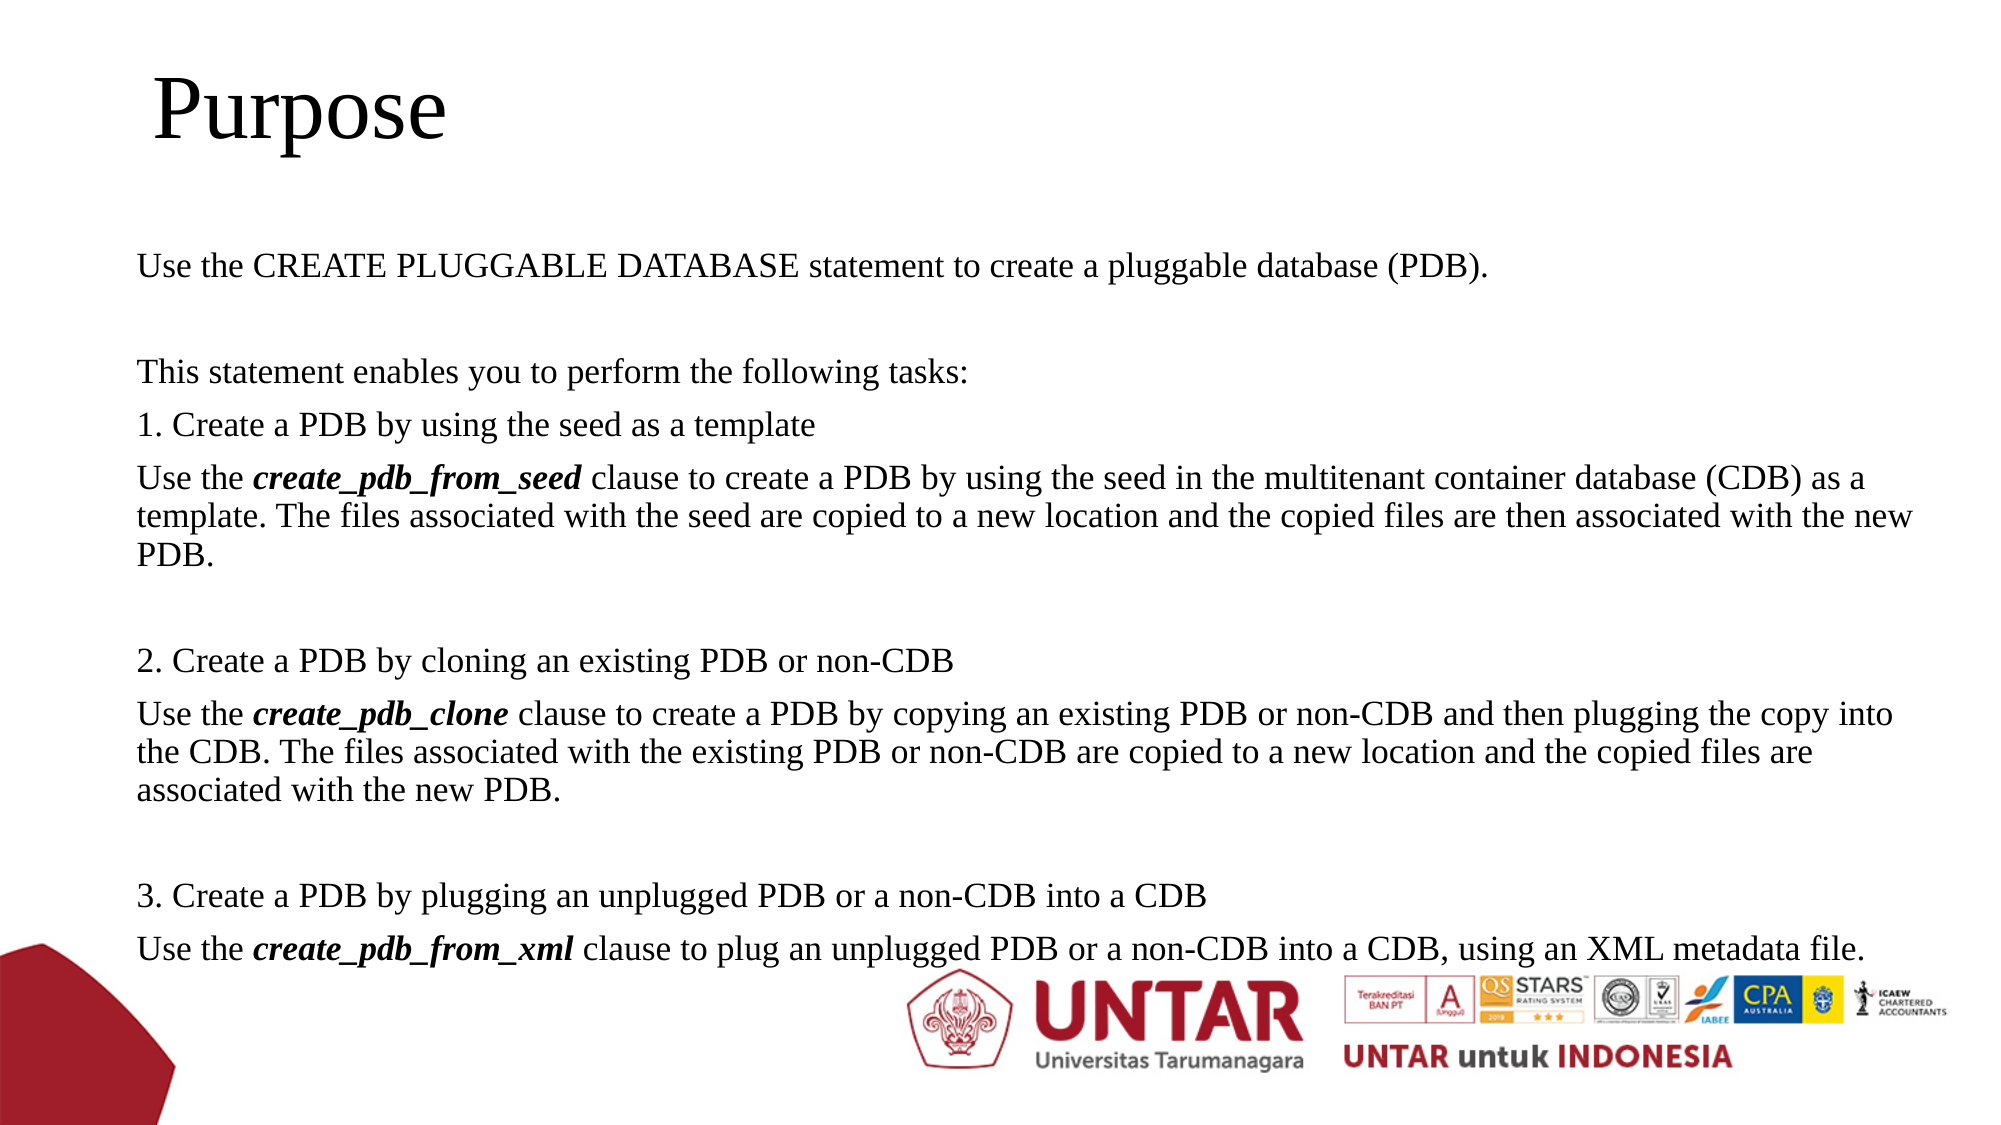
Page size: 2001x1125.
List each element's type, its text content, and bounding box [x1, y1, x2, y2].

list Use the CREATE PLUGGABLE DATABASE statement to create a pluggable database (PDB). This statement enables you to perform the following tasks: 1. Create a PDB by using the seed as a template Use the create_pdb_from_seed clause to create a PDB by using the seed in the multitenant container database (CDB) as a template. The files associated with the seed are copied to a new location and the copied files are then associated with the new PDB. 2. Create a PDB by cloning an existing PDB or non-CDB Use the create_pdb_clone clause to create a PDB by copying an existing PDB or non-CDB and then plugging the copy into the CDB. The files associated with the existing PDB or non-CDB are copied to a new location and the copied files are associated with the new PDB. 3. Create a PDB by plugging an unplugged PDB or a non-CDB into a CDB Use the create_pdb_from_xml clause to plug an unplugged PDB or a non-CDB into a CDB, using an XML metadata file. [121, 239, 1953, 981]
title Purpose [137, 0, 1863, 218]
picture [0, 0, 2001, 1125]
